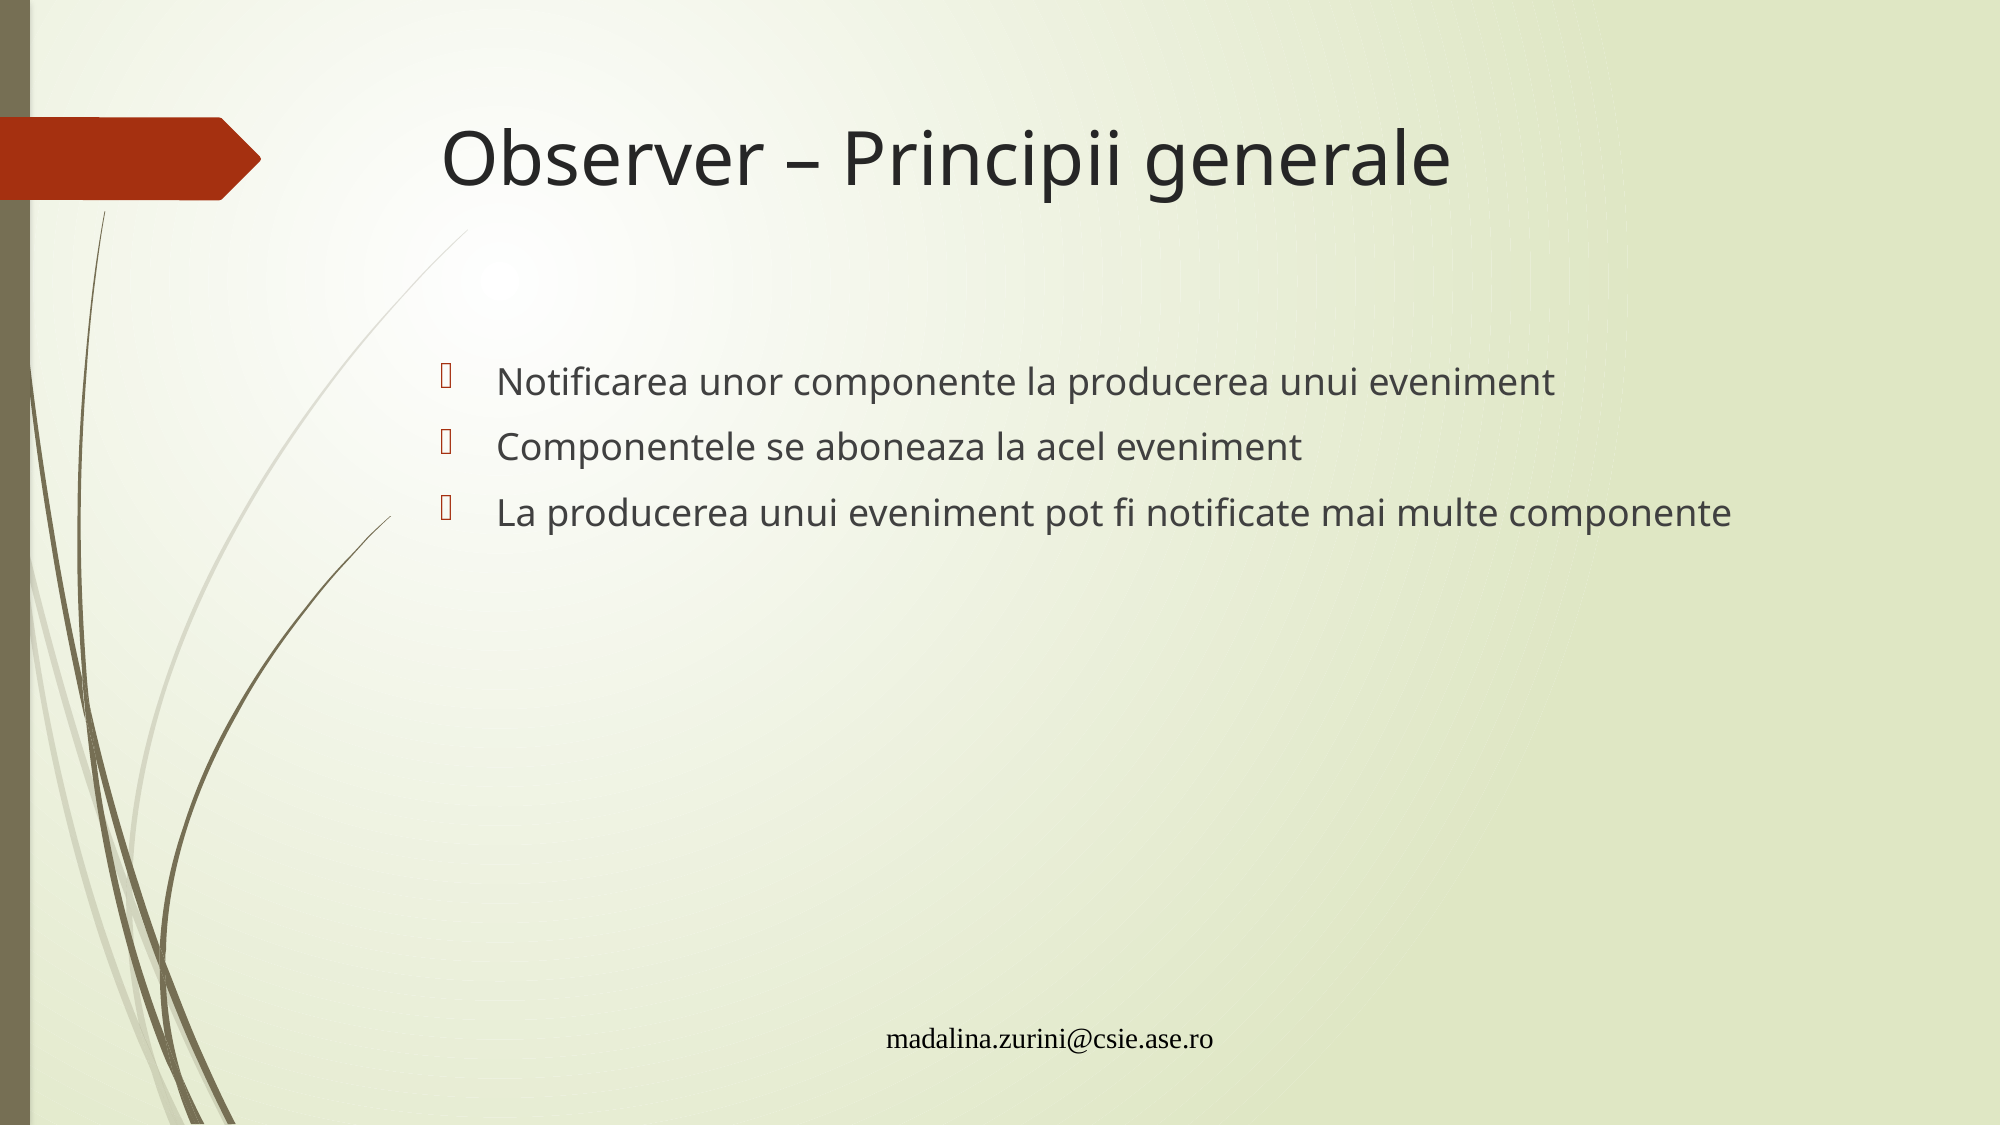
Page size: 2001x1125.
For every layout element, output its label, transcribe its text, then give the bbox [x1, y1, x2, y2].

title Observer – Principii generale [425, 102, 1888, 313]
footer madalina.zurini@csie.ase.ro [424, 1006, 1675, 1067]
list Notificarea unor componente la producerea unui eveniment Componentele se aboneaza la acel eveniment La producerea unui eveniment pot fi notificate mai multe componente [424, 350, 1888, 970]
